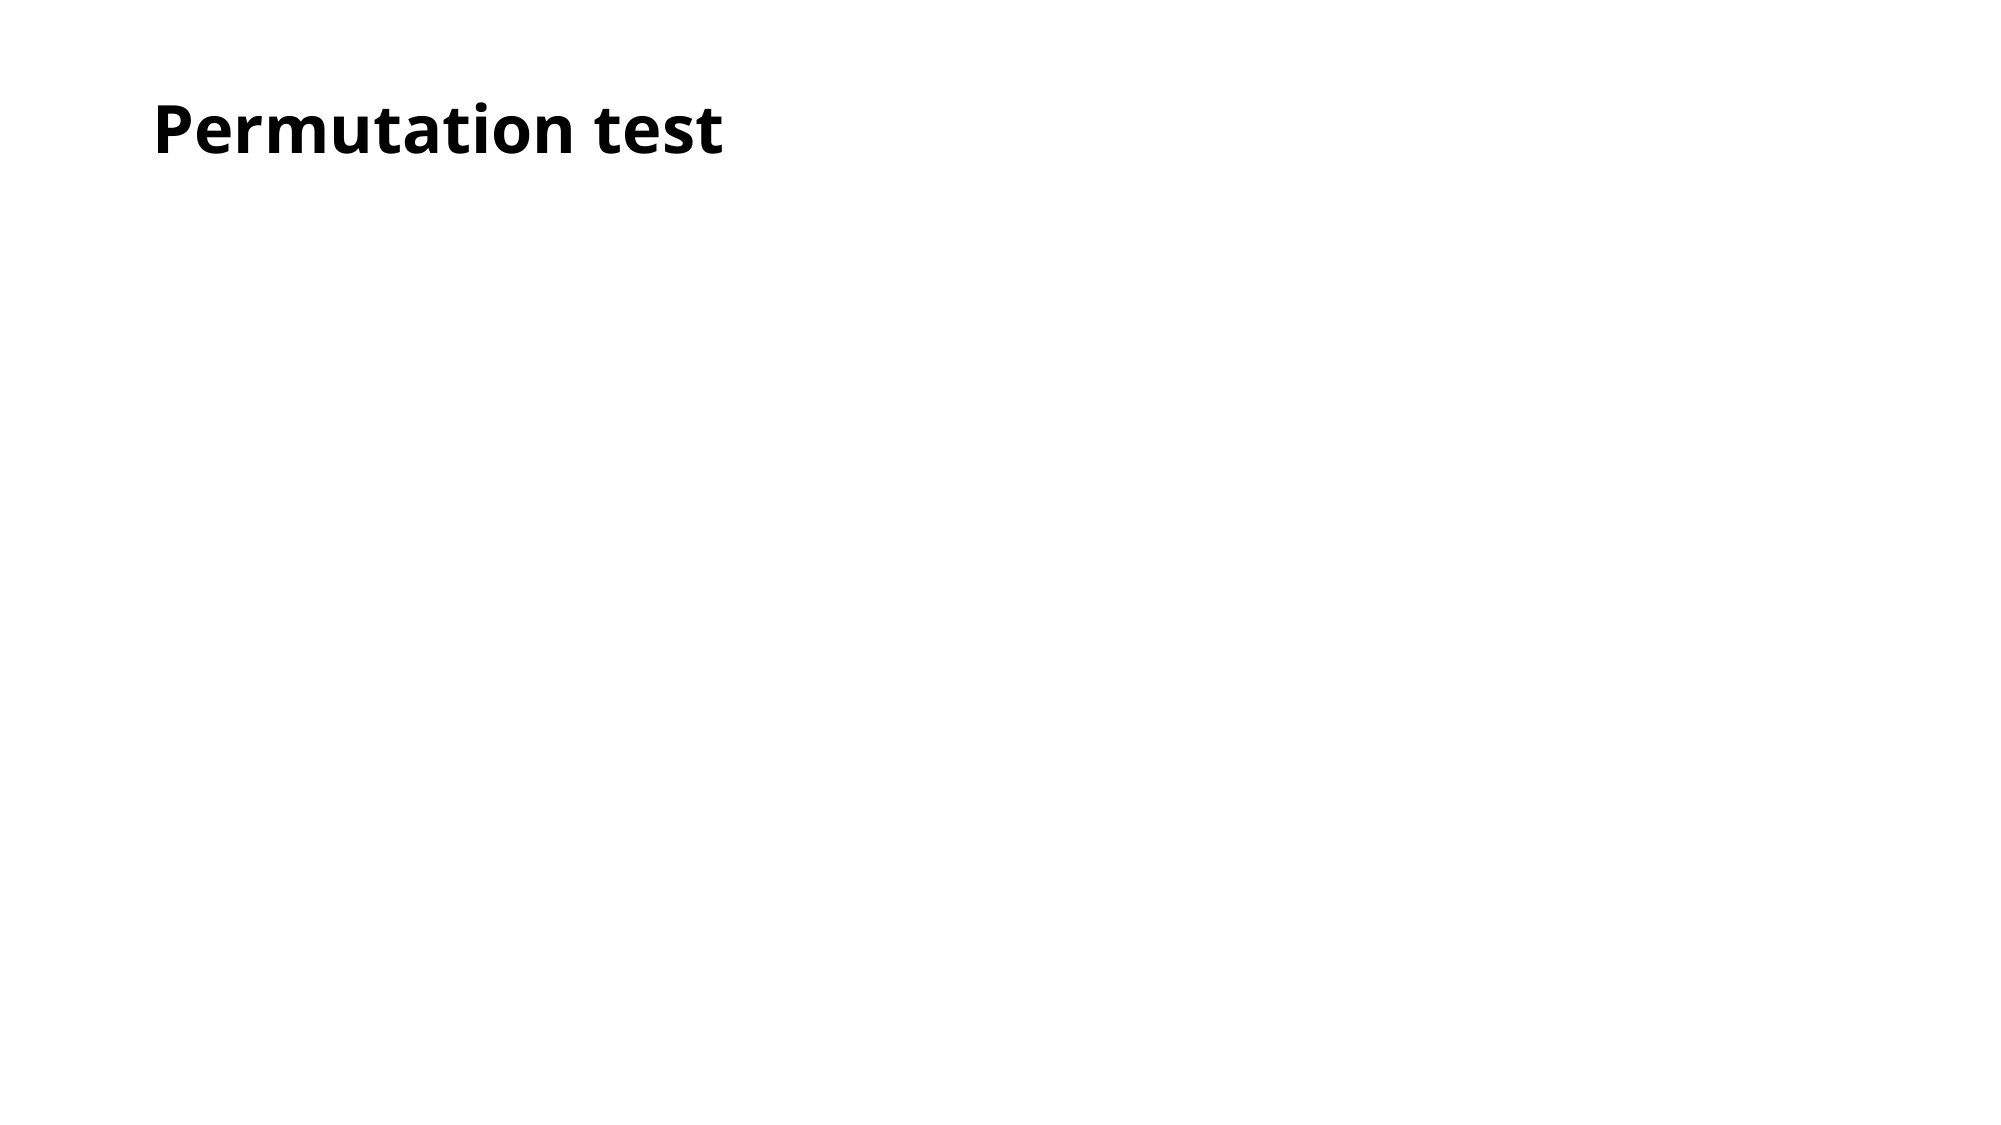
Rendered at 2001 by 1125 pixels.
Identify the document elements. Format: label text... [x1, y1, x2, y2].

title Permutation test [137, 23, 1863, 241]
